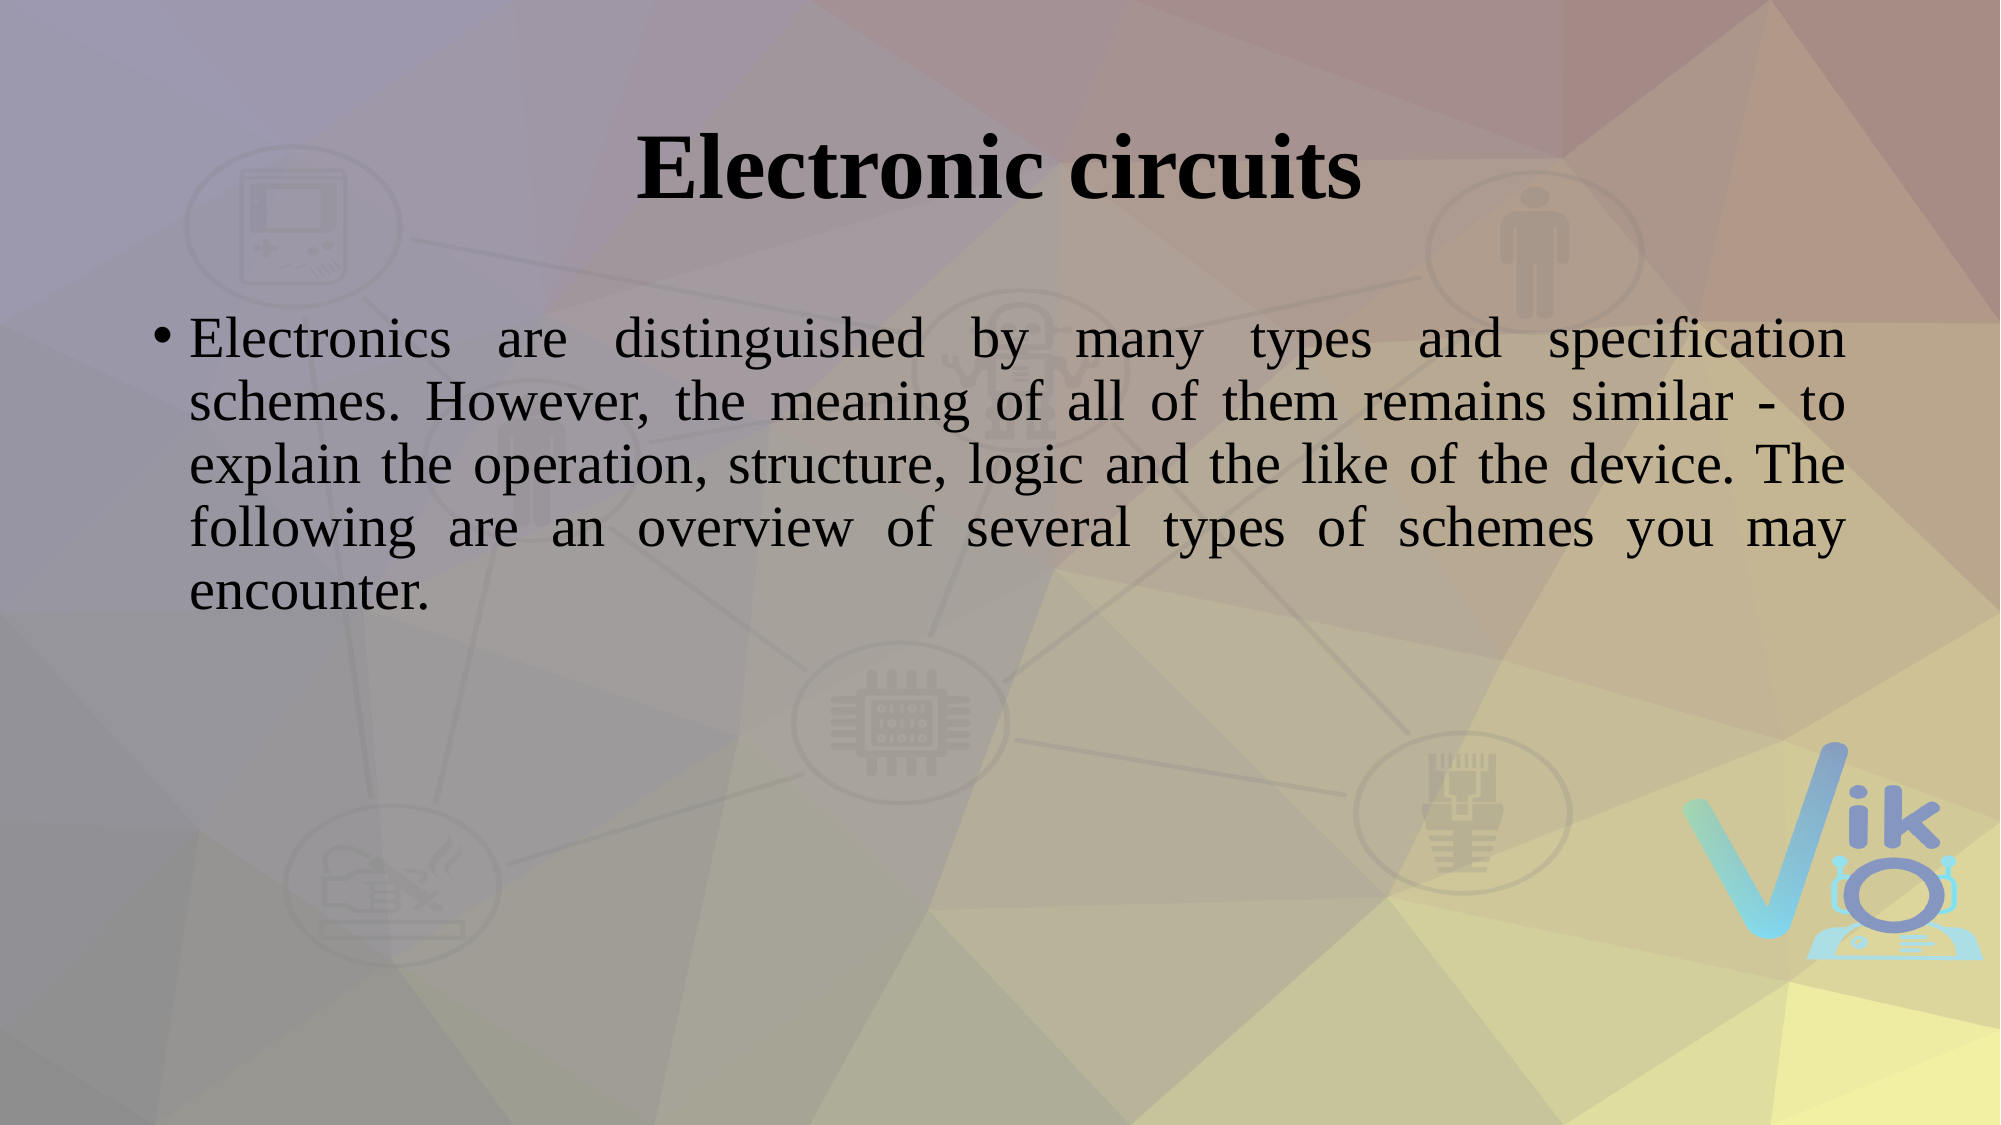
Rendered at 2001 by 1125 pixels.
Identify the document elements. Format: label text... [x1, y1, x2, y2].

list Electronics are distinguished by many types and specification schemes. However, the meaning of all of them remains similar - to explain the operation, structure, logic and the like of the device. The following are an overview of several types of schemes you may encounter. [137, 299, 1863, 1014]
title Electronic circuits [137, 59, 1863, 278]
